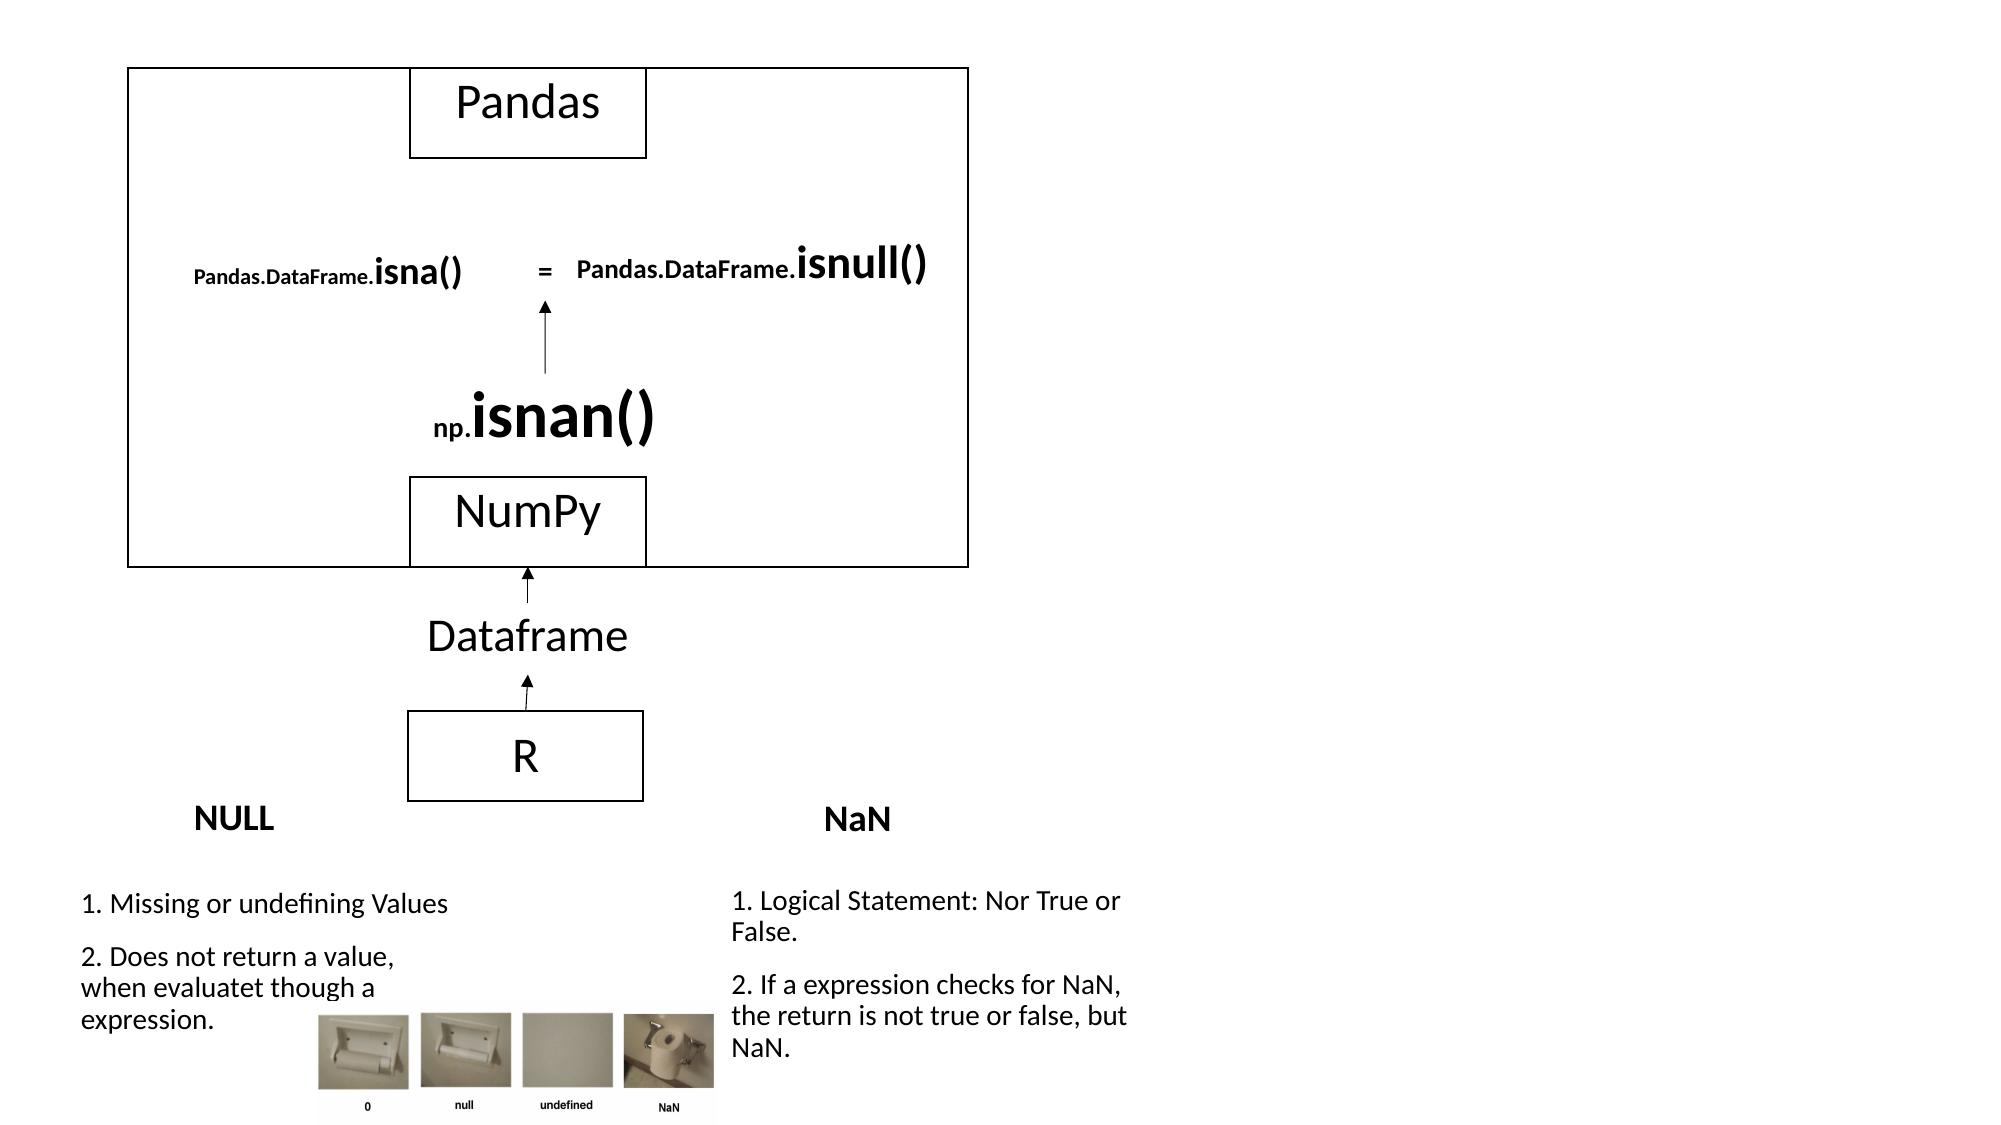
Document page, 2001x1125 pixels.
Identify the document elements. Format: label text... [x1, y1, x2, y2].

text_box 1. Logical Statement: Nor True or False. 2. If a expression checks for NaN, the return is not true or false, but NaN. [716, 877, 1144, 1125]
text_box Pandas.DataFrame.isna() [178, 243, 540, 302]
text_box 1. Missing or undefining Values 2. Does not return a value, when evaluatet though a expression. [65, 880, 476, 1125]
text_box R [407, 710, 644, 802]
picture [317, 1001, 717, 1125]
text_box NaN [766, 791, 950, 849]
text_box Pandas.DataFrame.isnull() [561, 230, 960, 302]
text_box = [540, 248, 568, 301]
text_box NULL [142, 790, 326, 848]
text_box np.isnan() [418, 373, 673, 464]
text_box [127, 67, 969, 568]
text_box Dataframe [409, 602, 647, 676]
